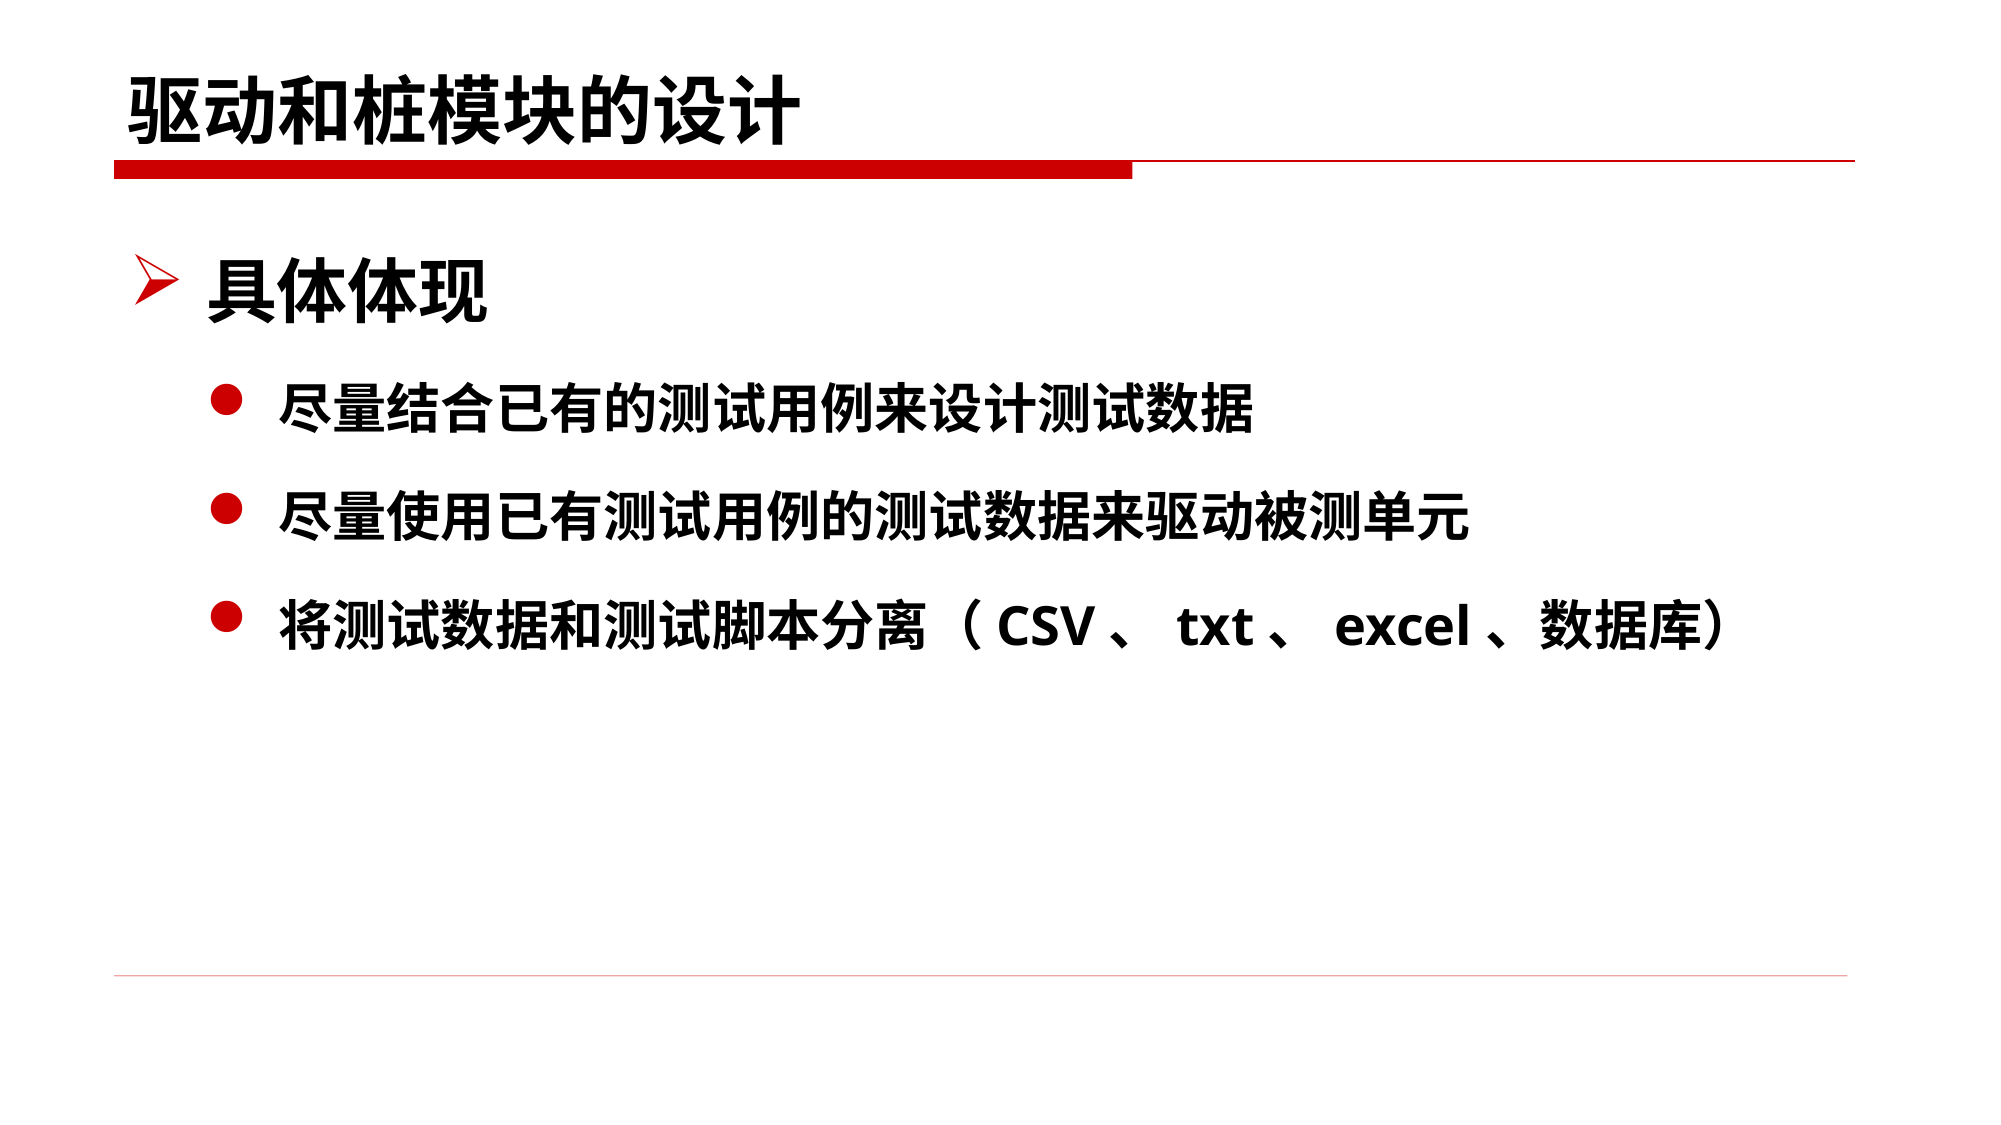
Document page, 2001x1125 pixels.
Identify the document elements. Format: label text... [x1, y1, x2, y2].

title 驱动和桩模块的设计 [112, 42, 1863, 161]
list 具体体现 尽量结合已有的测试用例来设计测试数据 尽量使用已有测试用例的测试数据来驱动被测单元 将测试数据和测试脚本分离（CSV、txt、excel、数据库） [114, 196, 1865, 897]
